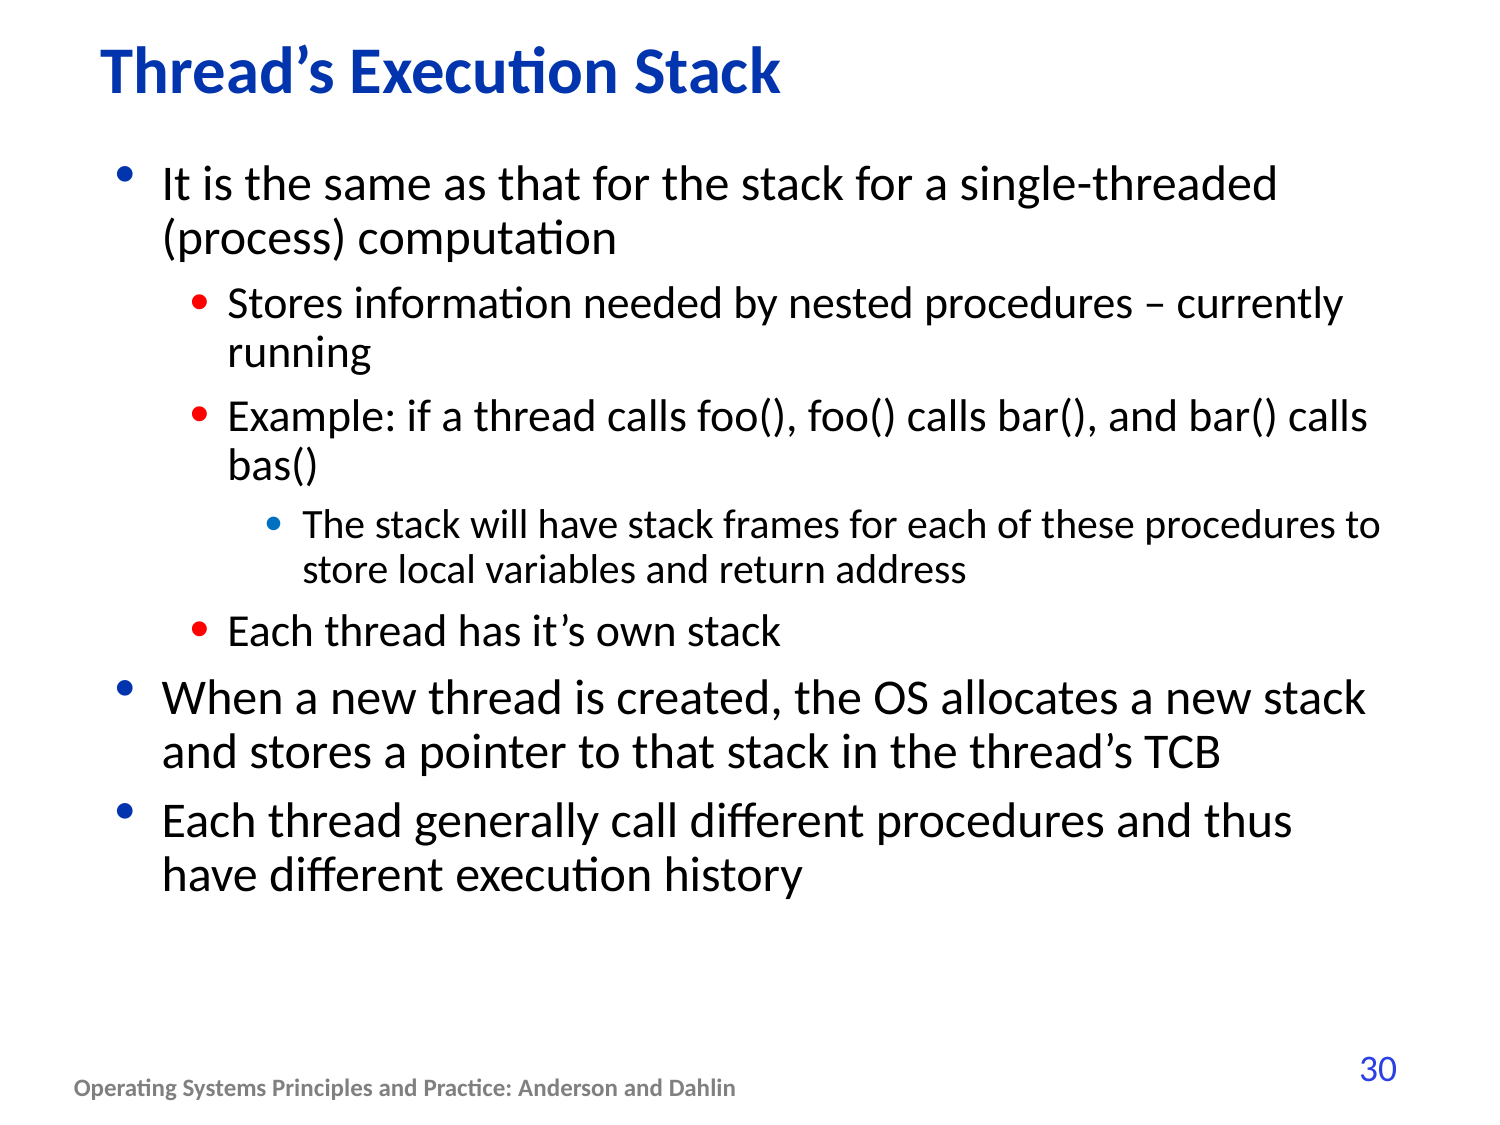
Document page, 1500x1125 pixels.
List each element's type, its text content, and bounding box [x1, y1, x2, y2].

title Thread’s Execution Stack [85, 28, 1261, 117]
text_box Operating Systems Principles and Practice: Anderson and Dahlin [58, 1064, 764, 1110]
list It is the same as that for the stack for a single-threaded (process) computation Stores information needed by nested procedures – currently running Example: if a thread calls foo(), foo() calls bar(), and bar() calls bas() The stack will have stack frames for each of these procedures to store local variables and return address Each thread has it’s own stack When a new thread is created, the OS allocates a new stack and stores a pointer to that stack in the thread’s TCB Each thread generally call different procedures and thus have different execution history [99, 149, 1400, 988]
